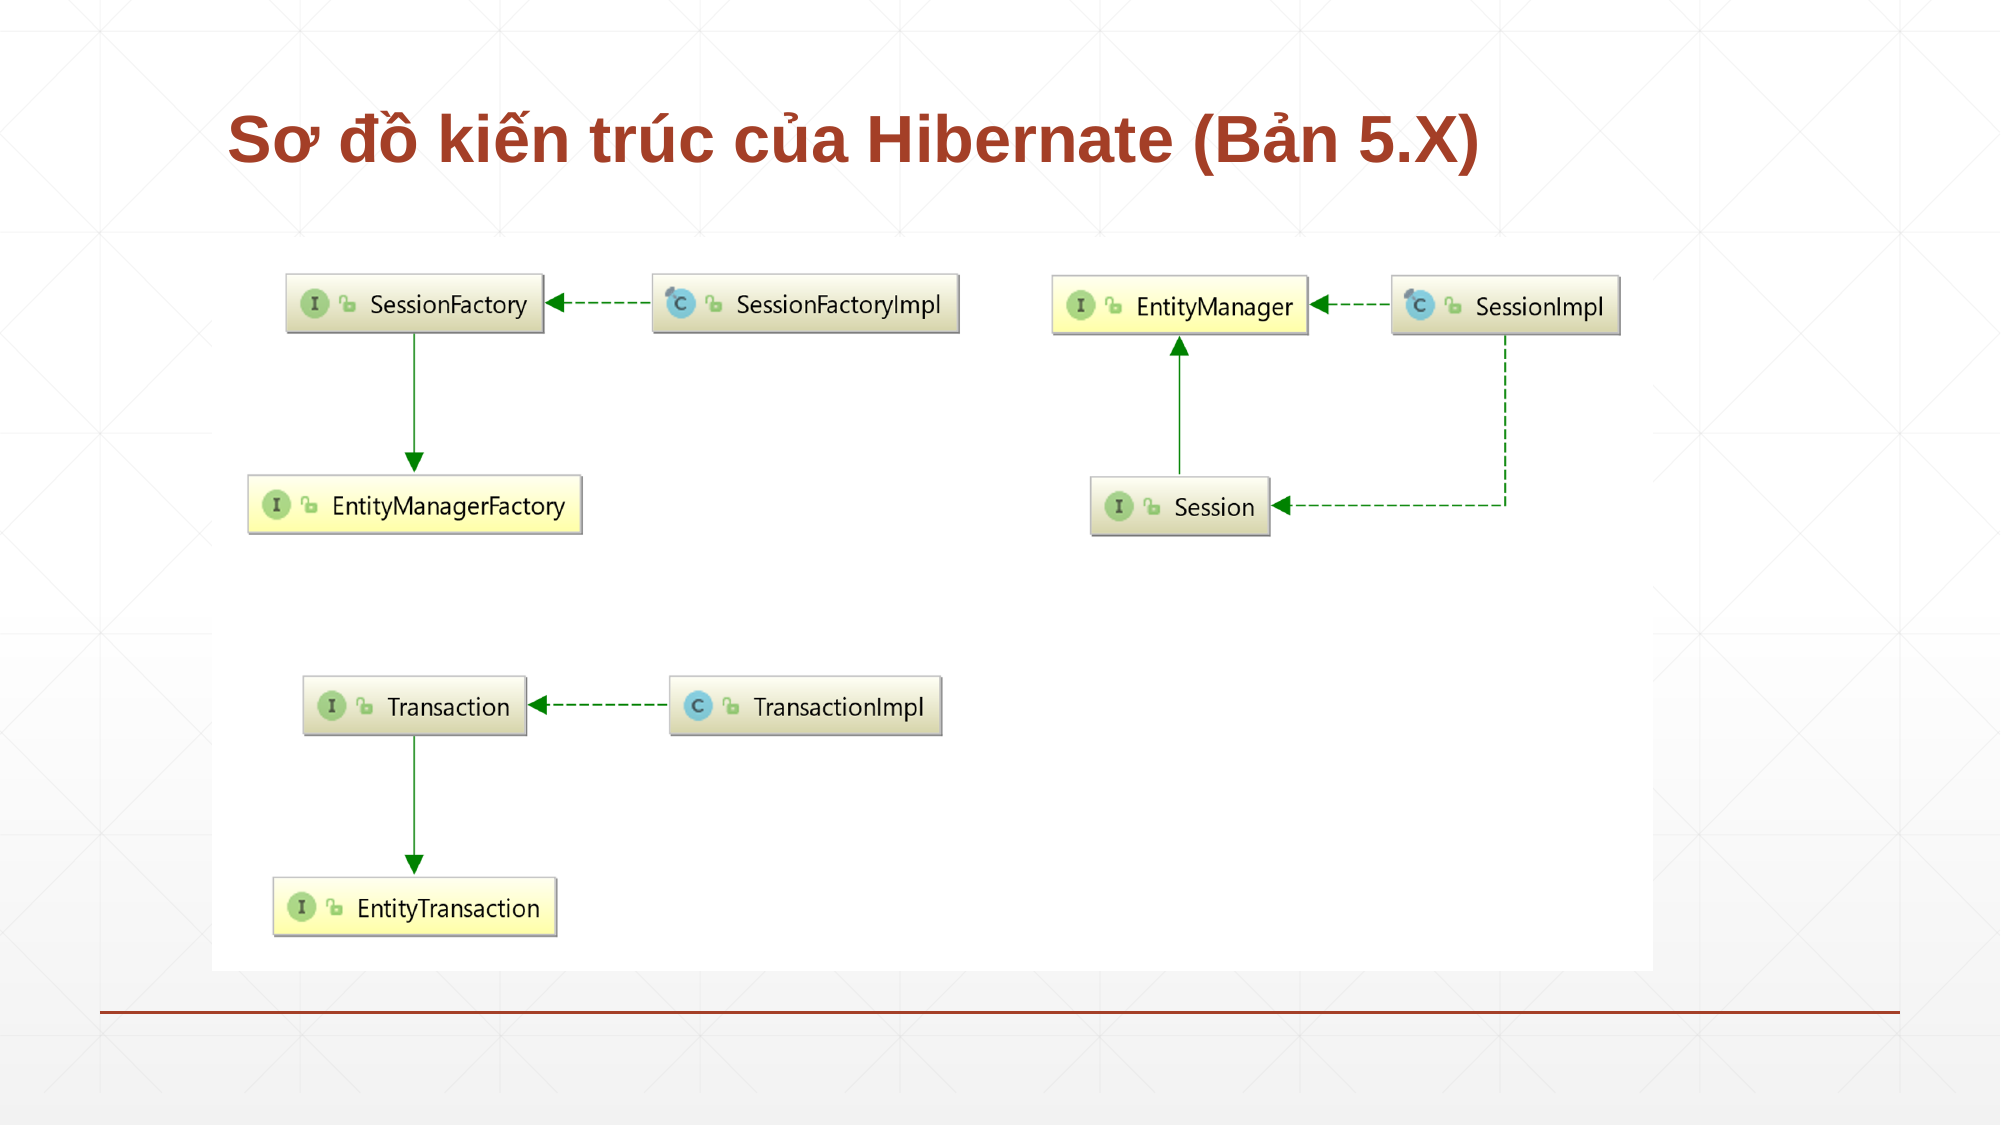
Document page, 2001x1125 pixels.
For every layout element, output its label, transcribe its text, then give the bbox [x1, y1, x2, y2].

picture [212, 237, 1653, 971]
title Sơ đồ kiến trúc của Hibernate (Bản 5.X) [212, 82, 1788, 185]
